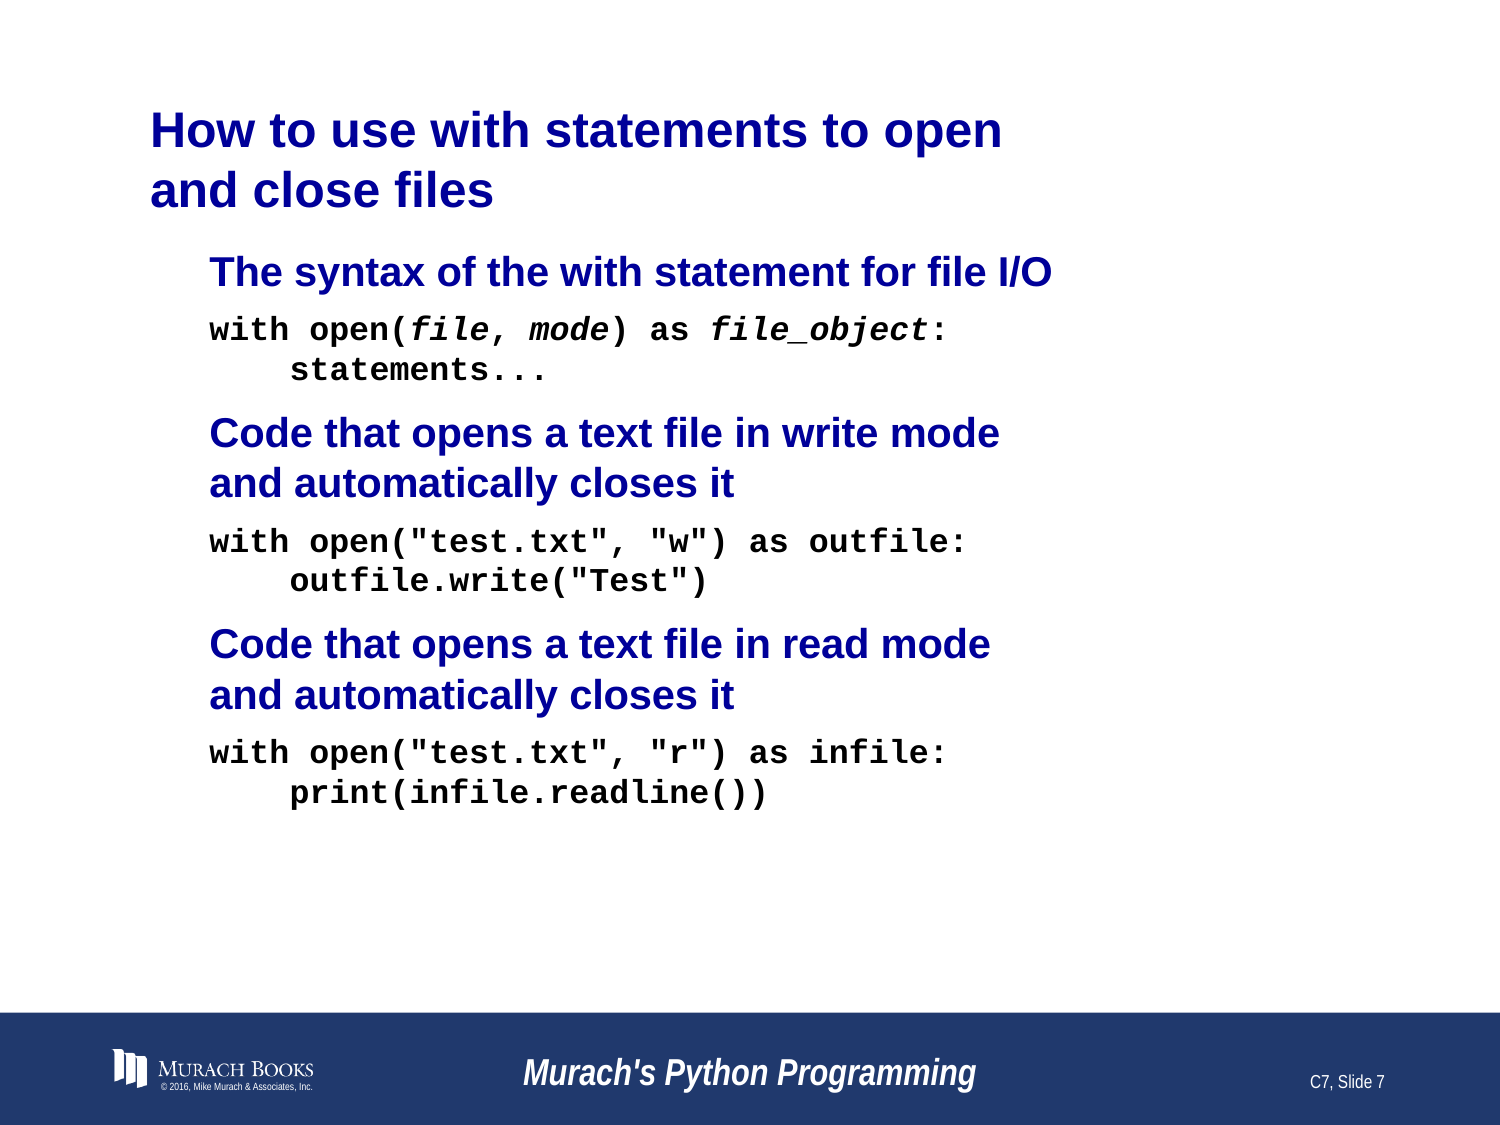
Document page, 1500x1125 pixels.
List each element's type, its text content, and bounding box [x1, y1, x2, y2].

footer © 2016, Mike Murach & Associates, Inc. [12, 1025, 463, 1100]
slide_number Murach's Python Programming [463, 1025, 1050, 1100]
list The syntax of the with statement for file I/O with open(file, mode) as file_object: statements... Code that opens a text file in write mode and automatically closes it with open("test.txt", "w") as outfile: outfile.write("Test") Code that opens a text file in read mode and automatically closes it with open("test.txt", "r") as infile: print(infile.readline()) [137, 237, 1350, 975]
title How to use with statements to open and close files [150, 102, 1350, 213]
slide_number C7, Slide 7 [1087, 1025, 1400, 1100]
